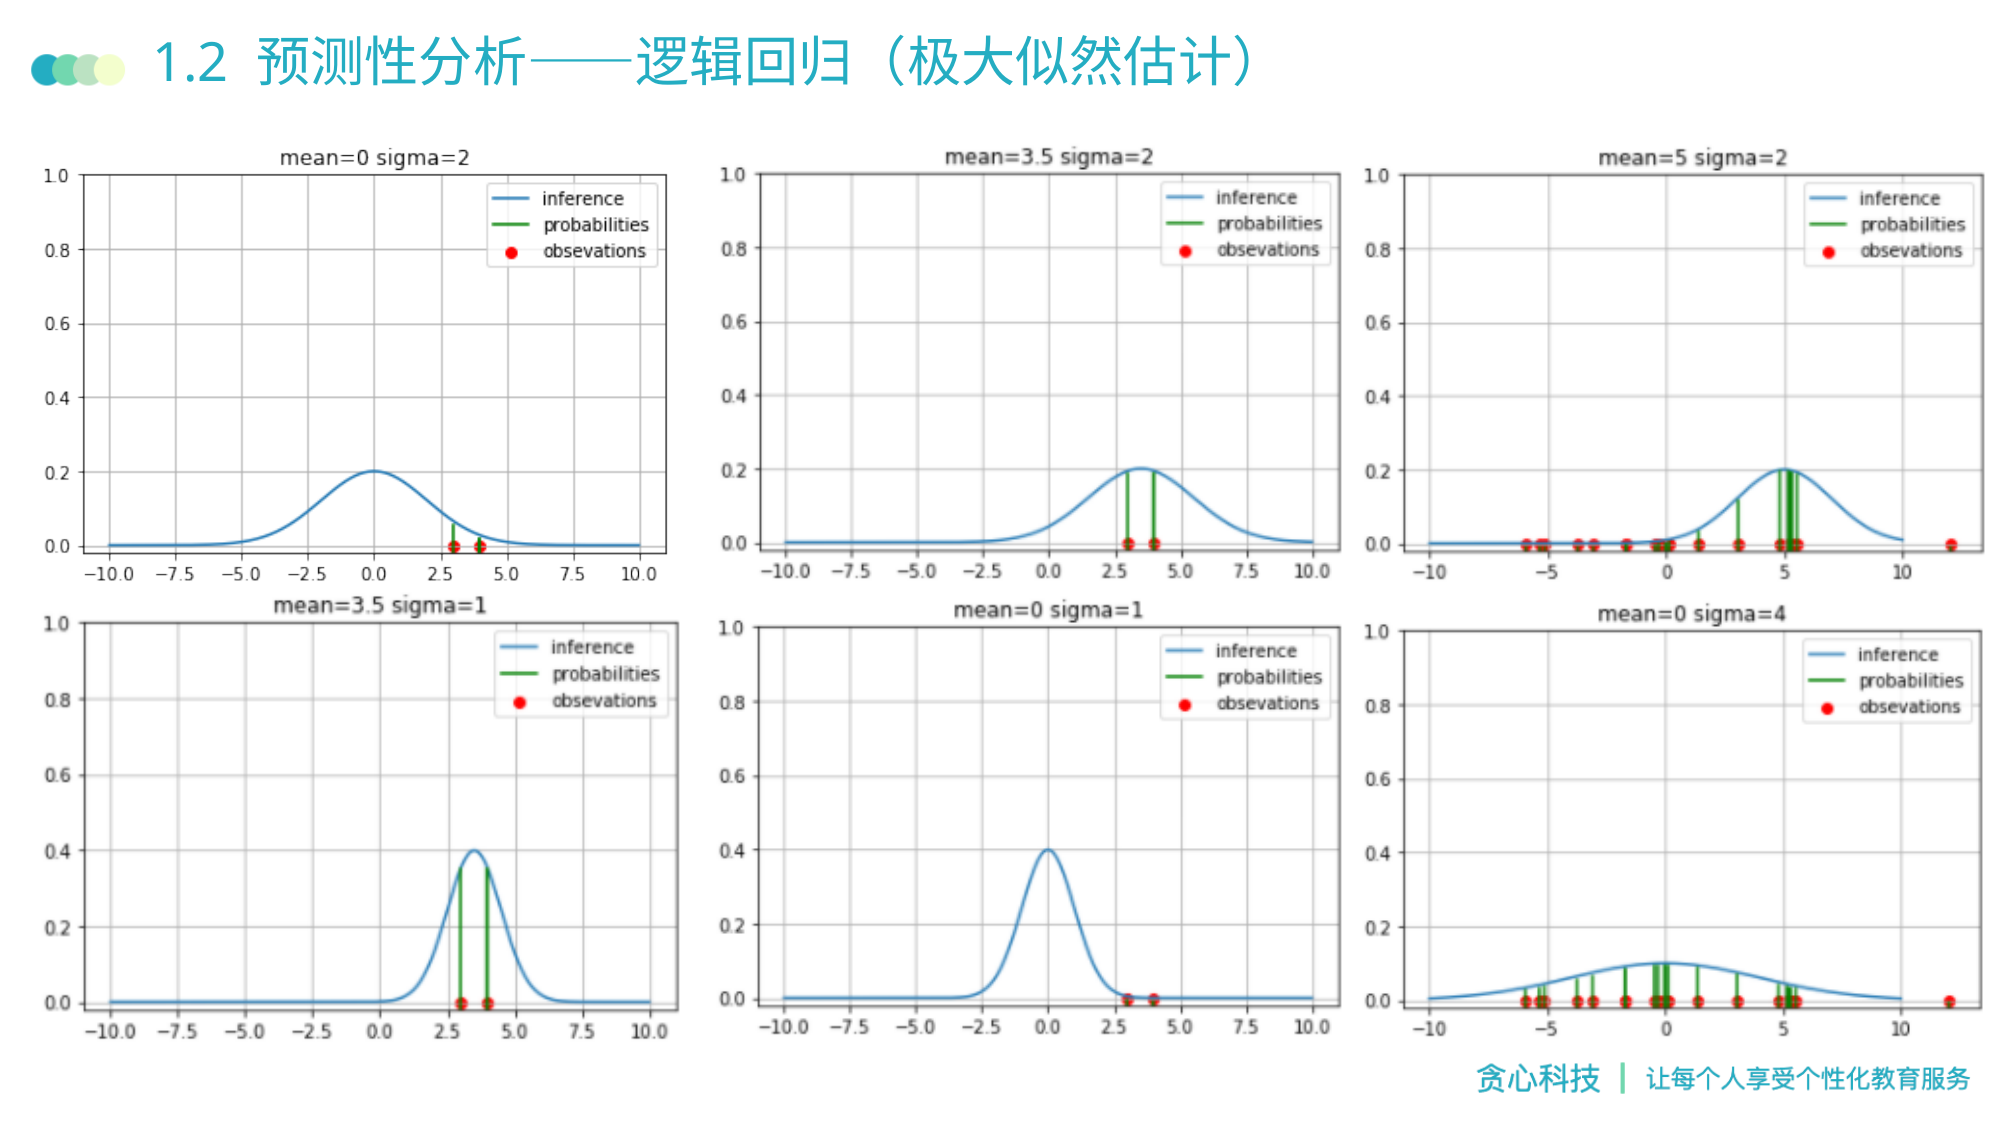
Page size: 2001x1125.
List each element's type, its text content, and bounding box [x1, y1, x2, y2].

picture [0, 0, 2001, 1125]
title 1.2 预测性分析——逻辑回归（极大似然估计） [137, 38, 1863, 91]
